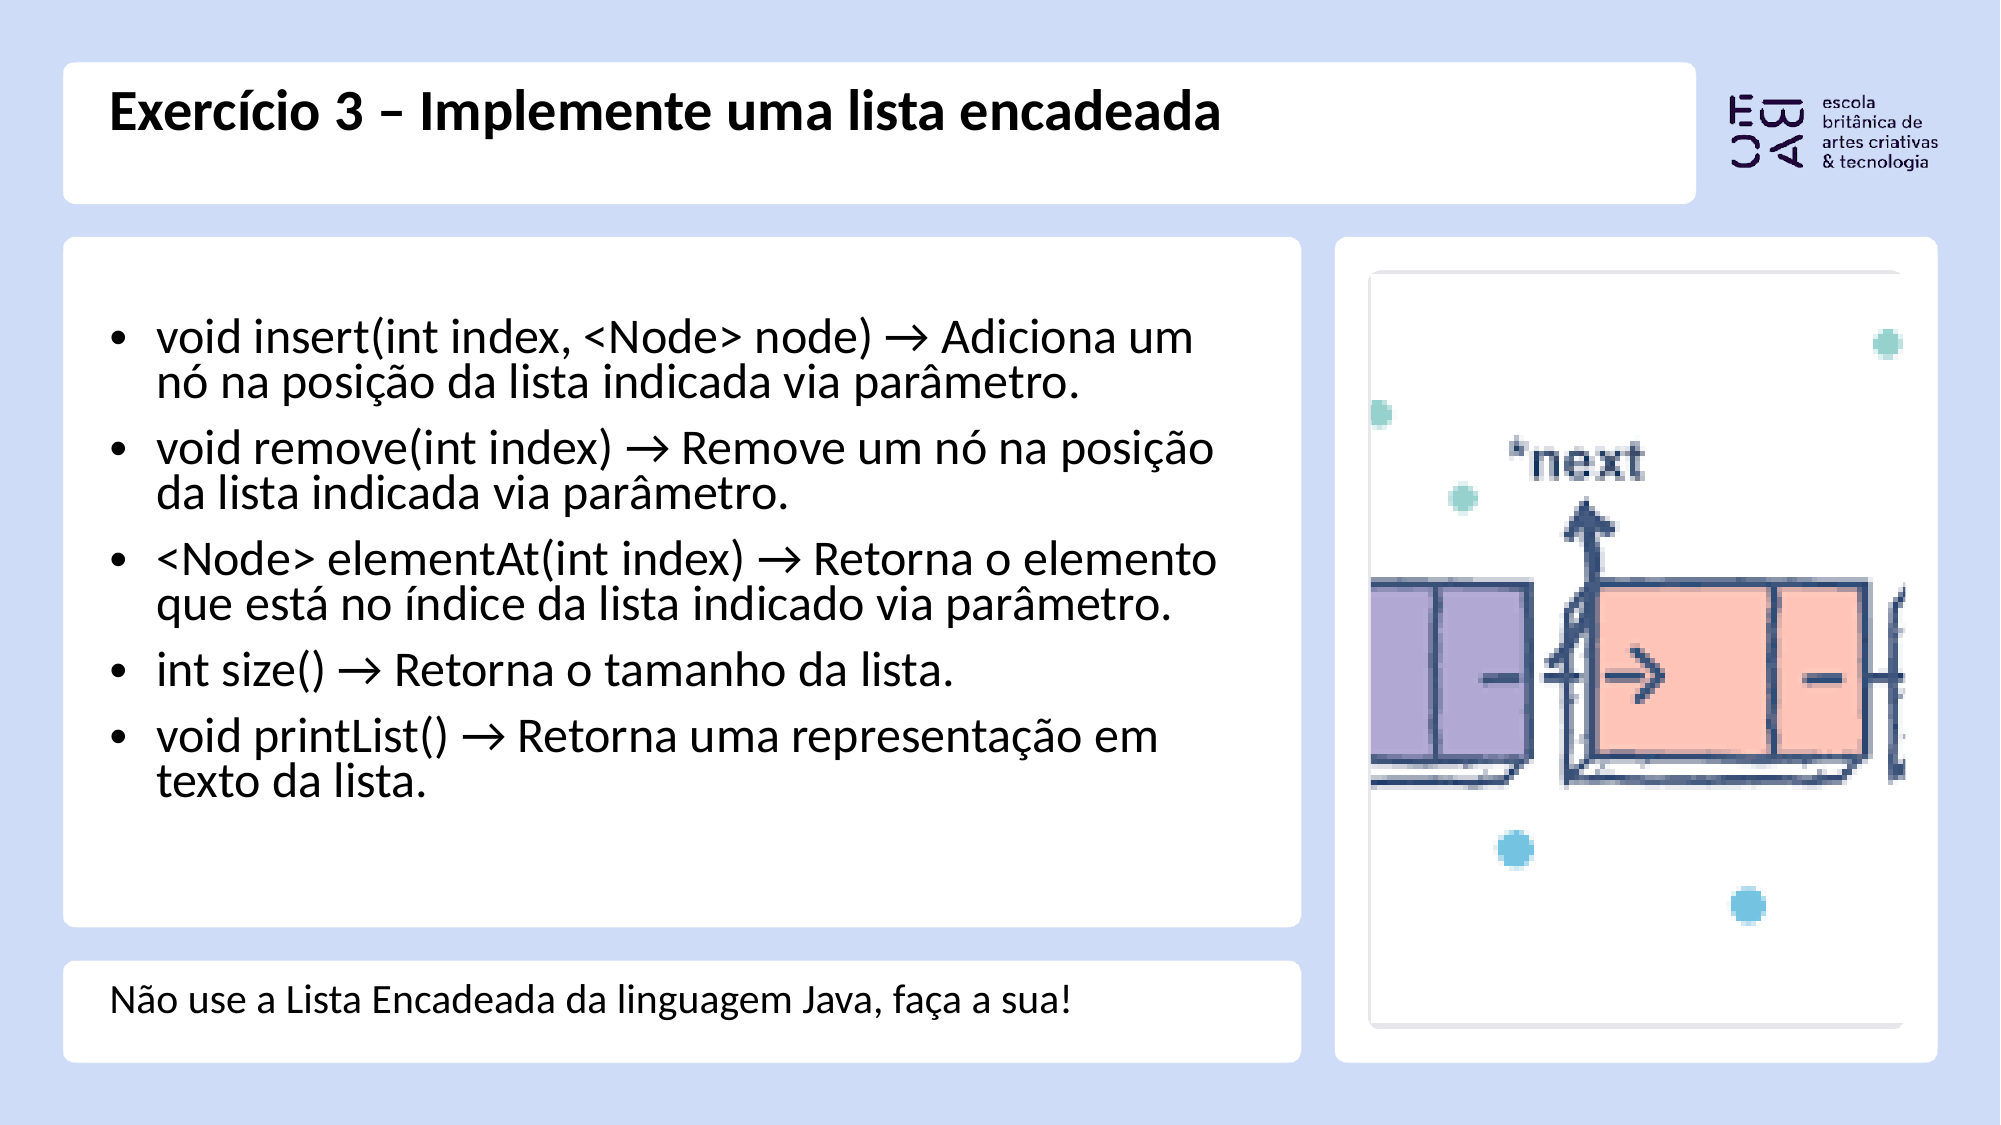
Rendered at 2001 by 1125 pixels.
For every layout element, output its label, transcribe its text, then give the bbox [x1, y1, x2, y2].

list void insert(int index, <Node> node) → Adiciona um nó na posição da lista indicada via parâmetro. void remove(int index) → Remove um nó na posição da lista indicada via parâmetro. <Node> elementAt(int index) → Retorna o elemento que está no índice da lista indicado via parâmetro. int size() → Retorna o tamanho da lista. void printList() → Retorna uma representação em texto da lista. [94, 251, 1263, 903]
list Não use a Lista Encadeada da linguagem Java, faça a sua! [94, 976, 1263, 1045]
list Exercício 3 – Implemente uma lista encadeada [94, 80, 1671, 178]
picture [0, 0, 2000, 1125]
